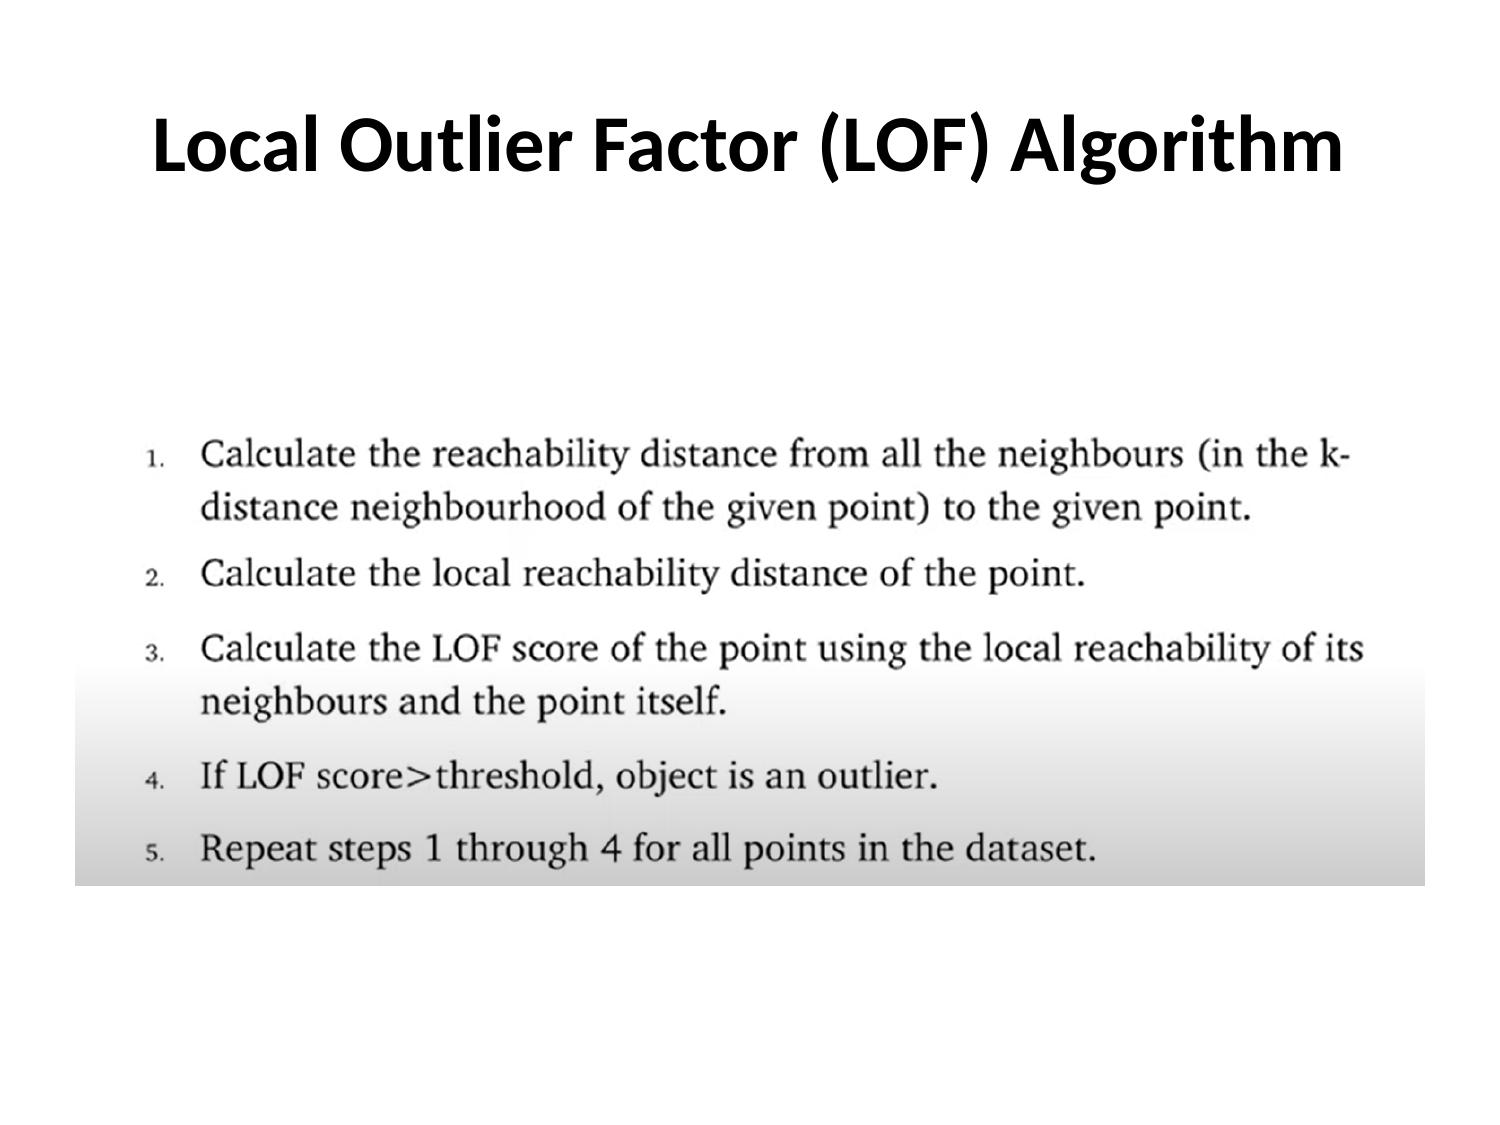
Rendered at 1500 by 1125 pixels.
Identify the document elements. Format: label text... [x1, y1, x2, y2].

title Local Outlier Factor (LOF) Algorithm [75, 45, 1425, 233]
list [74, 381, 1426, 886]
